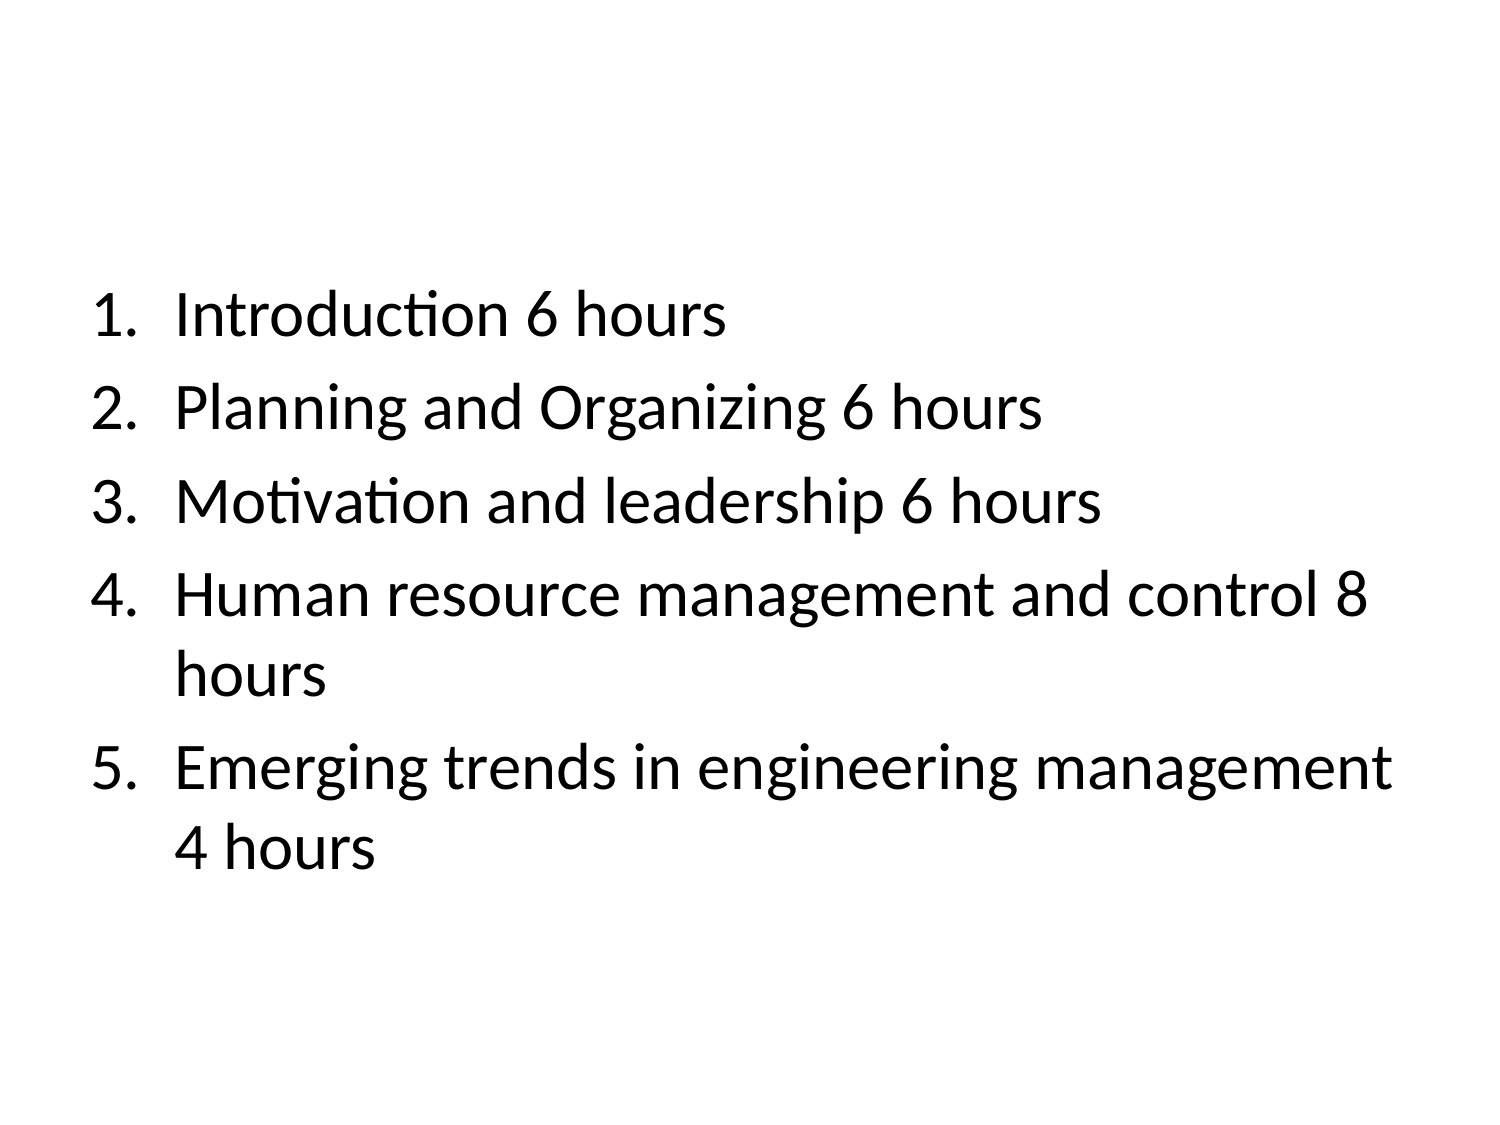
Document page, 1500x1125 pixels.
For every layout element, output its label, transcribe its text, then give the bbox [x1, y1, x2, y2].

list Introduction 6 hours Planning and Organizing 6 hours Motivation and leadership 6 hours Human resource management and control 8 hours Emerging trends in engineering management 4 hours [75, 262, 1425, 1005]
